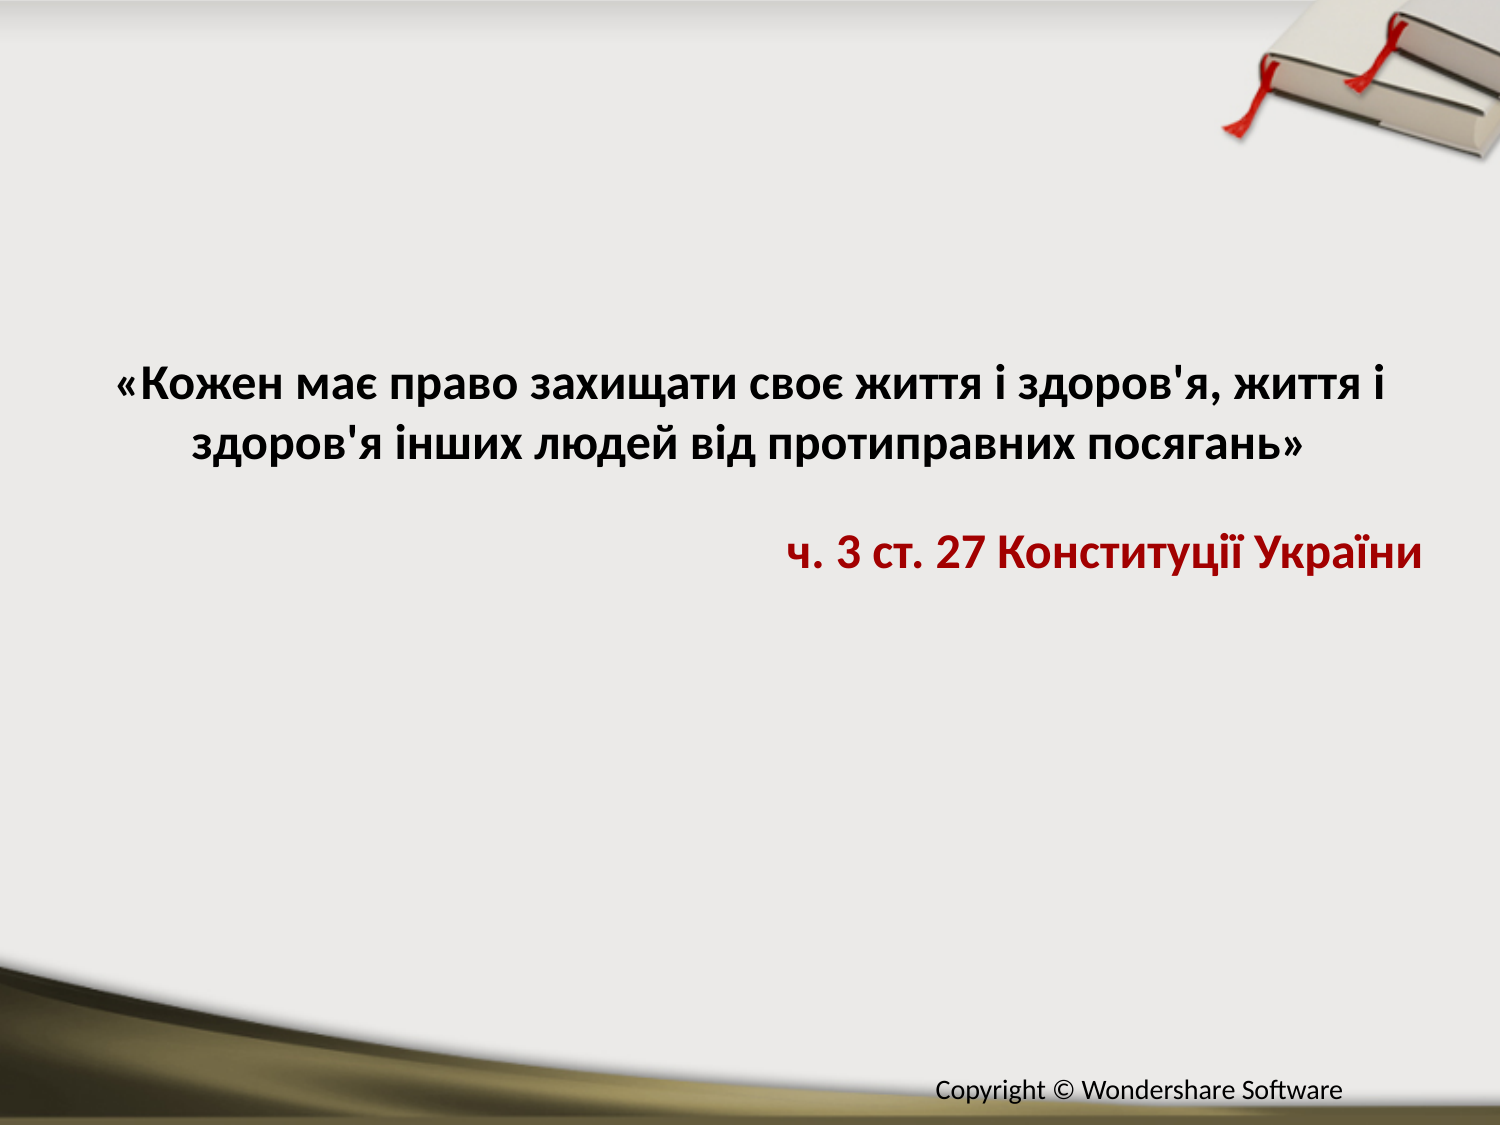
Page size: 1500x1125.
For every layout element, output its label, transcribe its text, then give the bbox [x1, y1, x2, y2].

title «Кожен має право захищати своє життя і здоров'я, життя і здоров'я інших людей від протиправних посягань» [61, 292, 1439, 526]
text_box ч. 3 ст. 27 Конституції України [629, 496, 1439, 600]
picture [0, 0, 1500, 1125]
